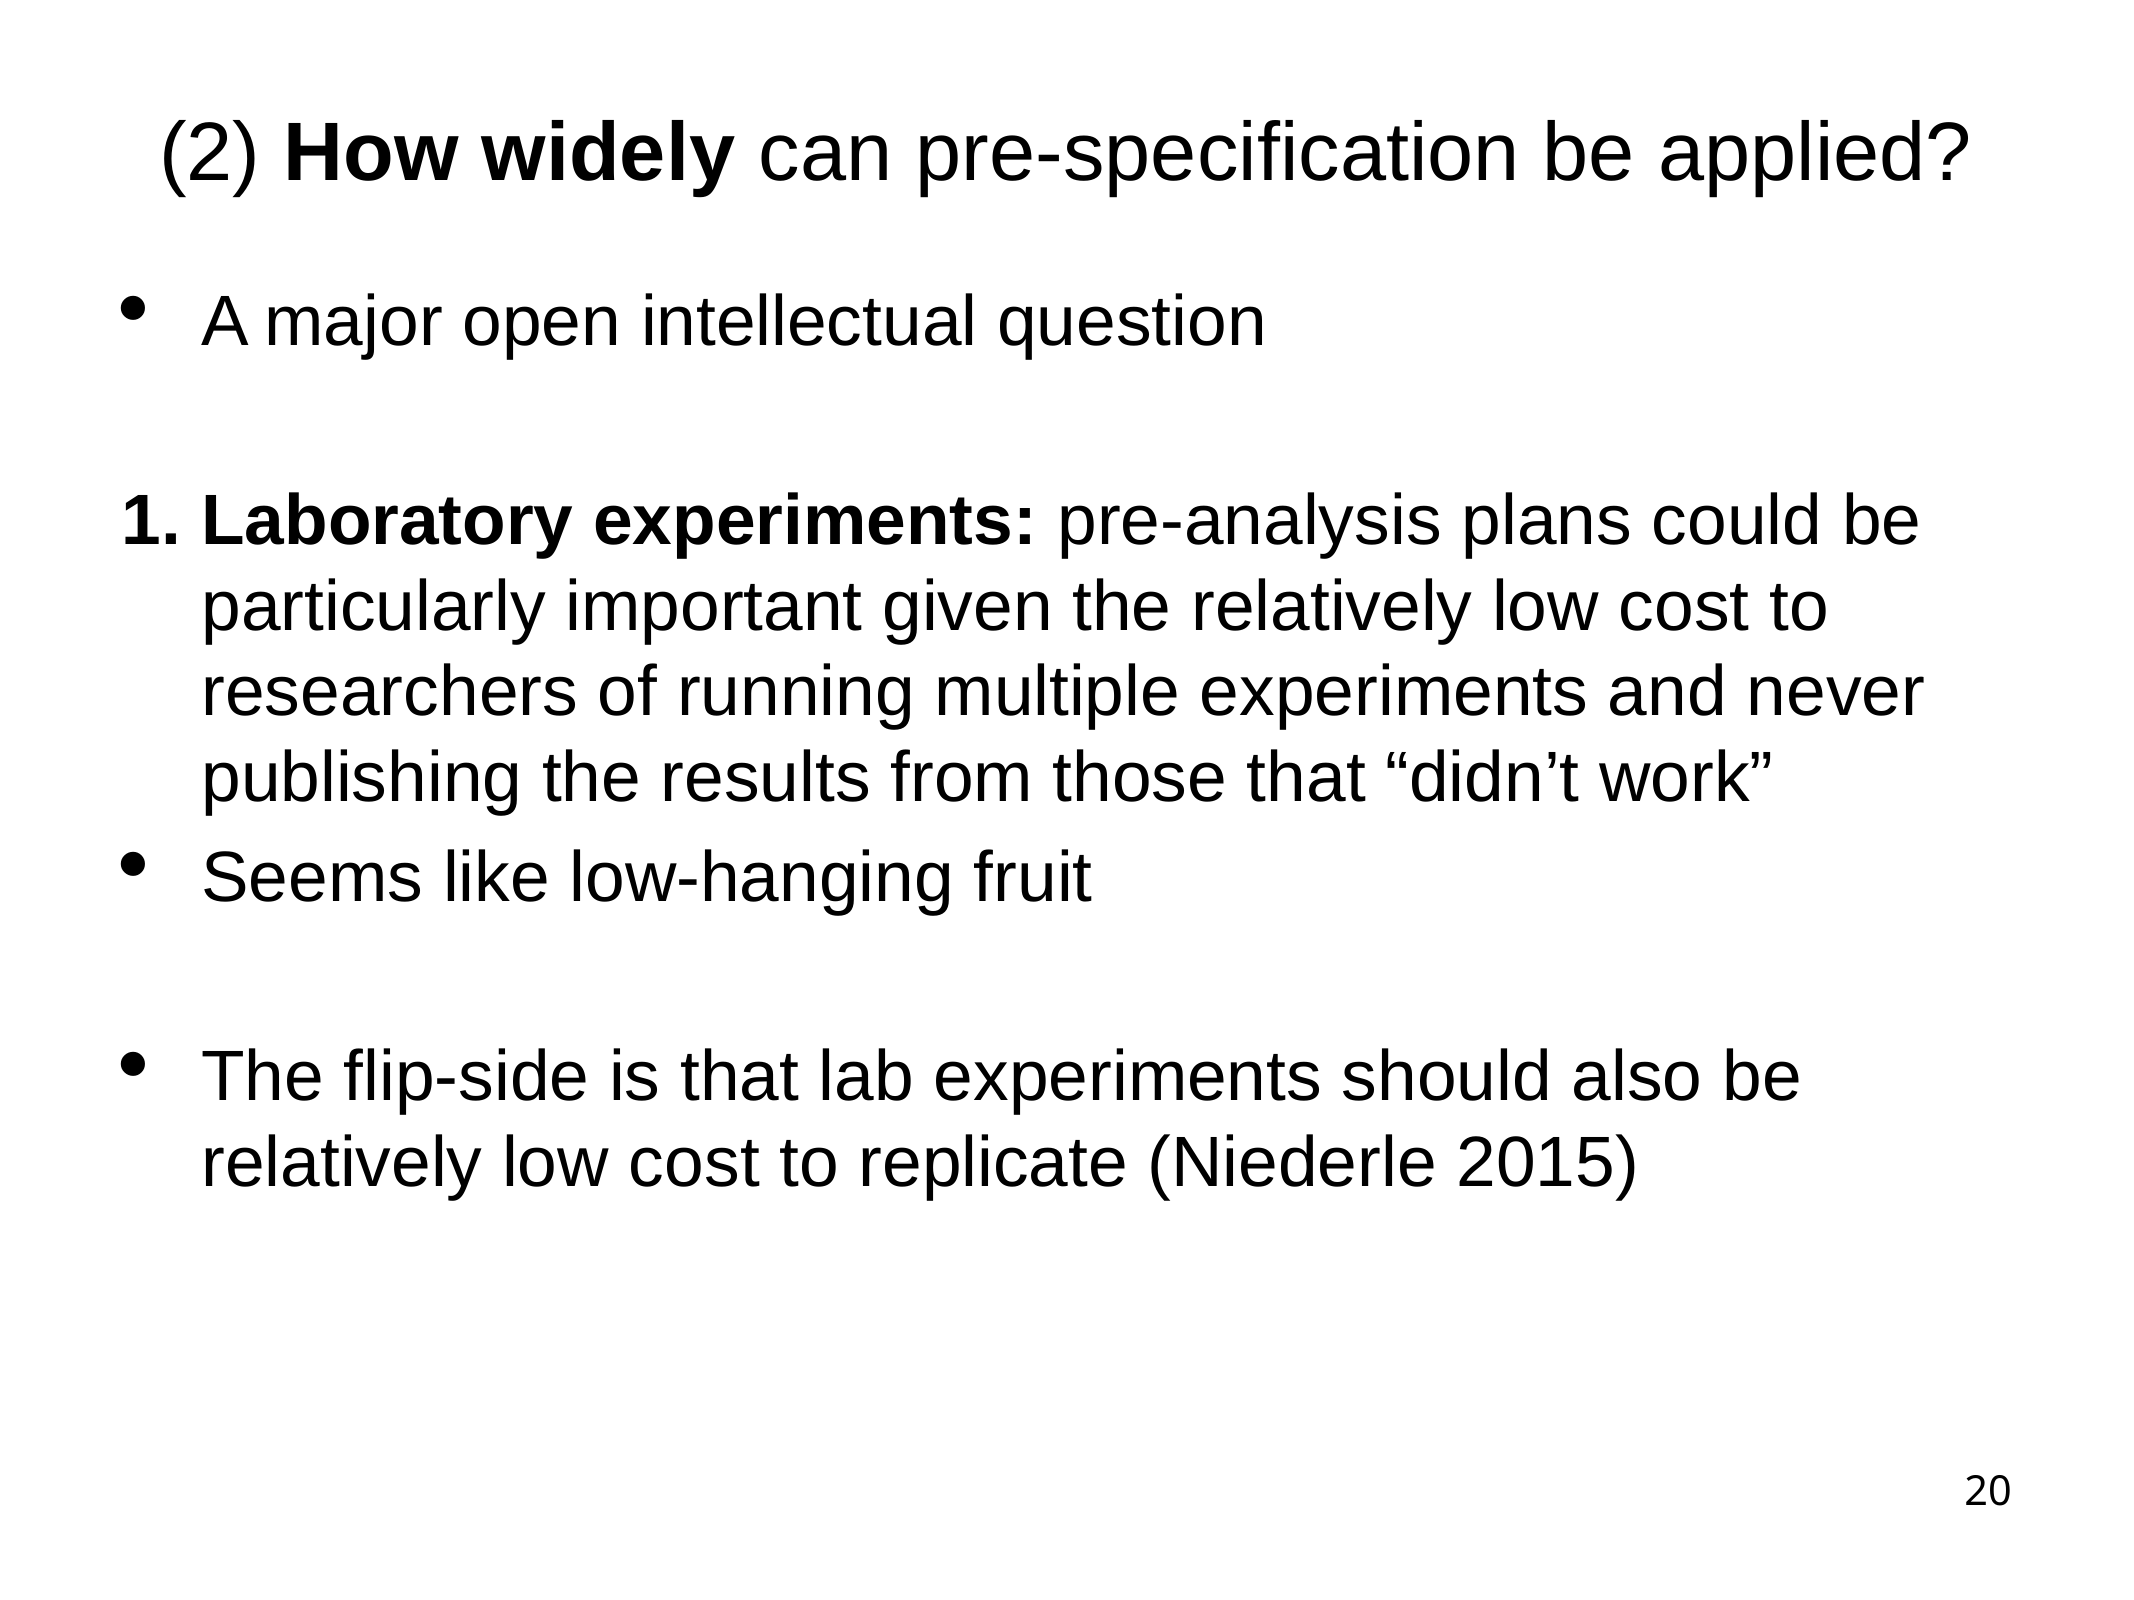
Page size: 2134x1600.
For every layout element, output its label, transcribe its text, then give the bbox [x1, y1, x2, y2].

text_box (2) How widely can pre-specification be applied? [106, 64, 2027, 231]
text_box A major open intellectual question Laboratory experiments: pre-analysis plans could be particularly important given the relatively low cost to researchers of running multiple experiments and never publishing the results from those that “didn’t work” Seems like low-hanging fruit The flip-side is that lab experiments should also be relatively low cost to replicate (Niederle 2015) [106, 266, 2027, 1430]
text_box 1 [1528, 1456, 2027, 1568]
